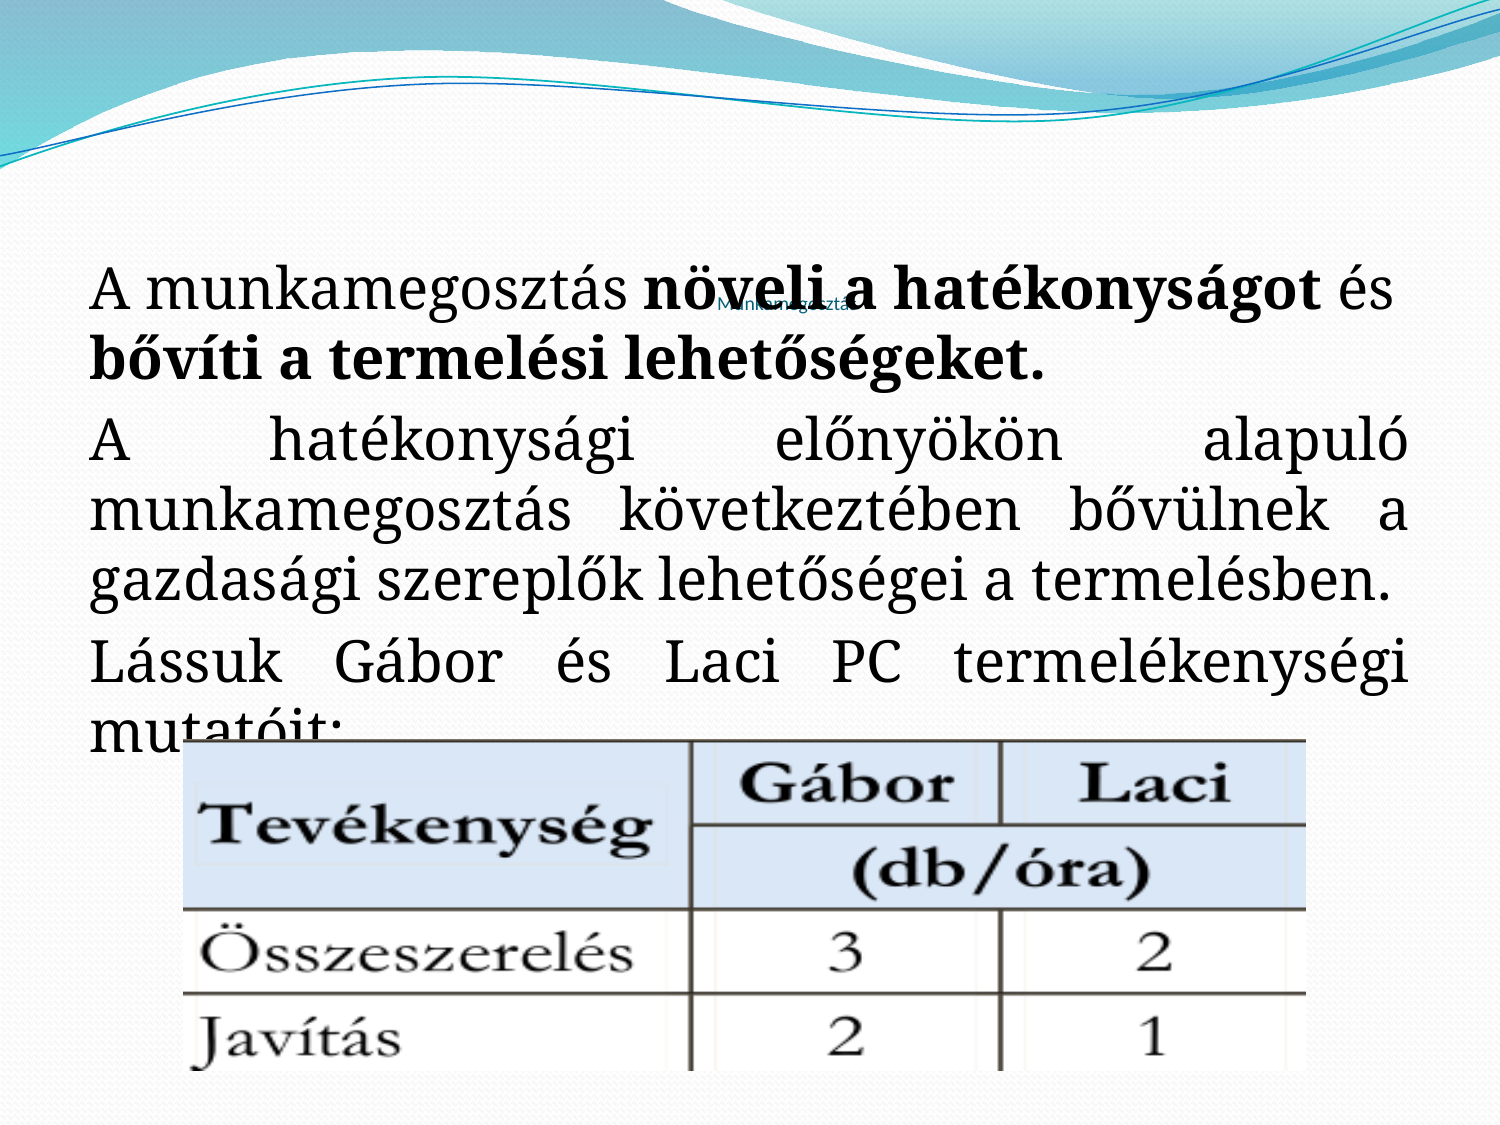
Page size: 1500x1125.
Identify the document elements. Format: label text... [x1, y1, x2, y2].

list A munkamegosztás növeli a hatékonyságot és bővíti a termelési lehetőségeket. A hatékonysági előnyökön alapuló munkamegosztás következtében bővülnek a gazdasági szereplők lehetőségei a termelésben. Lássuk Gábor és Laci PC termelékenységi mutatóit: [75, 243, 1425, 1038]
title Munkamegosztás [112, 160, 1463, 338]
picture [182, 739, 1306, 1071]
